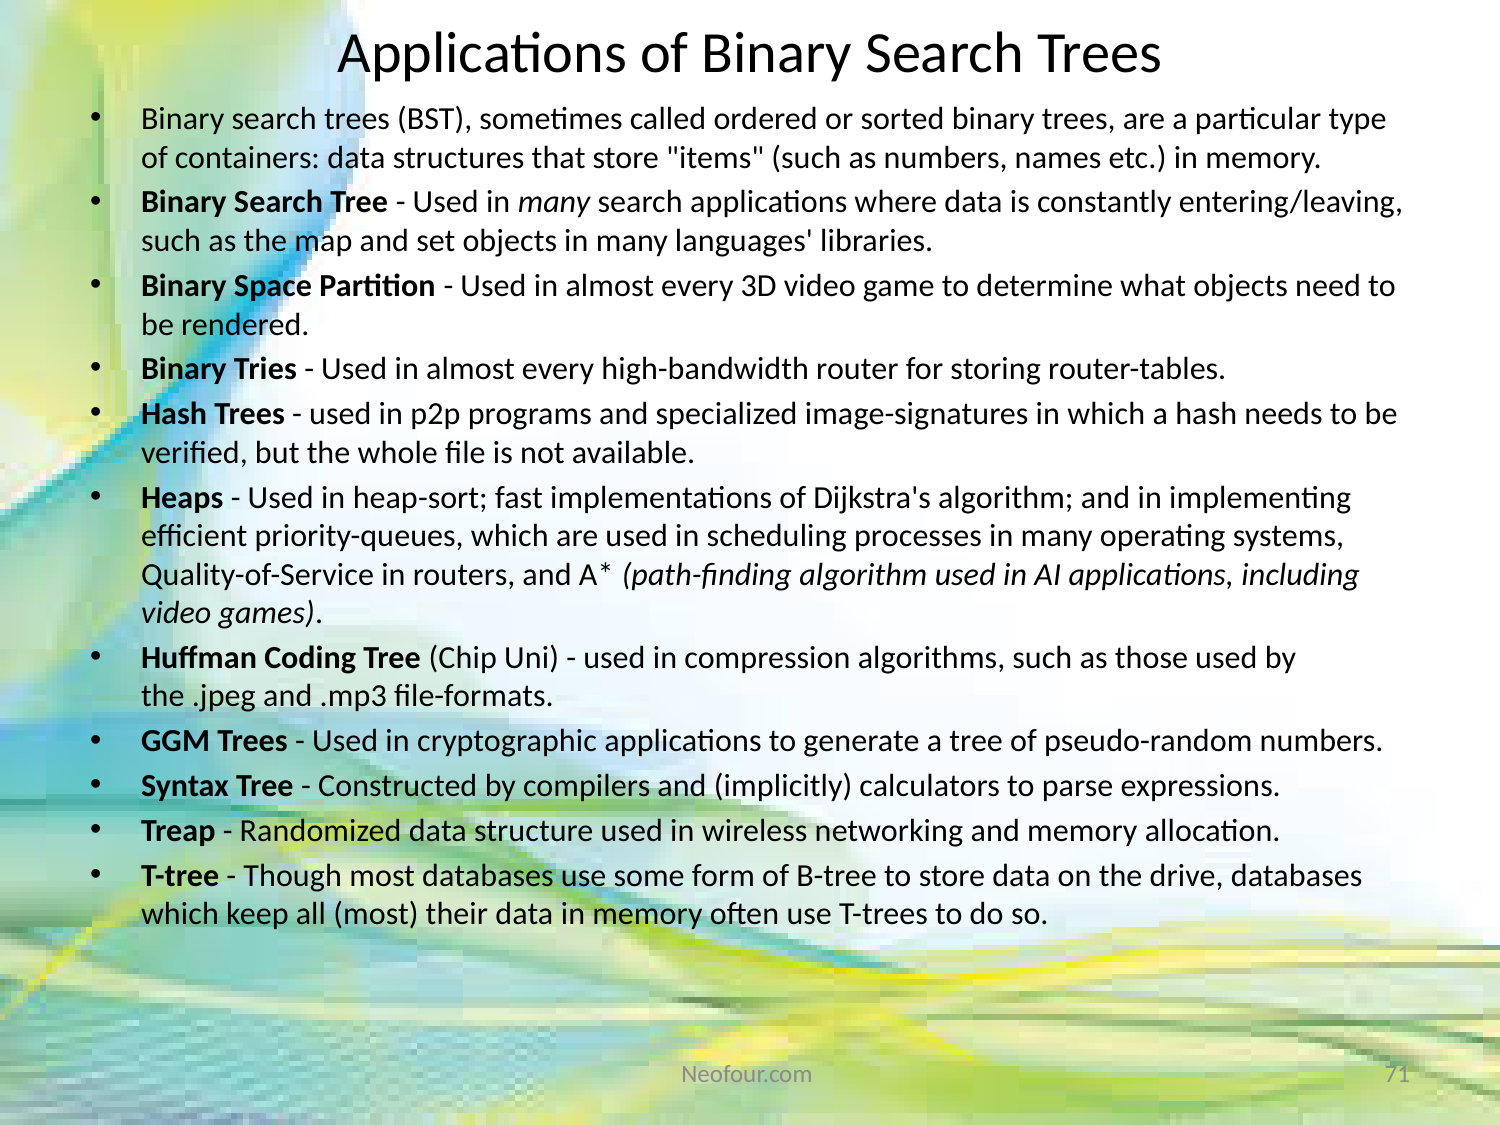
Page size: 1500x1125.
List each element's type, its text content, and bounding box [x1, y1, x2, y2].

slide_number 71 [1074, 1042, 1425, 1103]
list Binary search trees (BST), sometimes called ordered or sorted binary trees, are a particular type of containers: data structures that store "items" (such as numbers, names etc.) in memory. Binary Search Tree - Used in many search applications where data is constantly entering/leaving, such as the map and set objects in many languages' libraries. Binary Space Partition - Used in almost every 3D video game to determine what objects need to be rendered. Binary Tries - Used in almost every high-bandwidth router for storing router-tables. Hash Trees - used in p2p programs and specialized image-signatures in which a hash needs to be verified, but the whole file is not available. Heaps - Used in heap-sort; fast implementations of Dijkstra's algorithm; and in implementing efficient priority-queues, which are used in scheduling processes in many operating systems, Quality-of-Service in routers, and A* (path-finding algorithm used in AI applications, including video games). Huffman Coding Tree (Chip Uni) - used in compression algorithms, such as those used by the .jpeg and .mp3 file-formats. GGM Trees - Used in cryptographic applications to generate a tree of pseudo-random numbers. Syntax Tree - Constructed by compilers and (implicitly) calculators to parse expressions. Treap - Randomized data structure used in wireless networking and memory allocation. T-tree - Though most databases use some form of B-tree to store data on the drive, databases which keep all (most) their data in memory often use T-trees to do so. [75, 90, 1425, 1005]
title Applications of Binary Search Trees [75, 19, 1425, 79]
footer Neofour.com [512, 1042, 988, 1103]
picture [0, 0, 1500, 1125]
